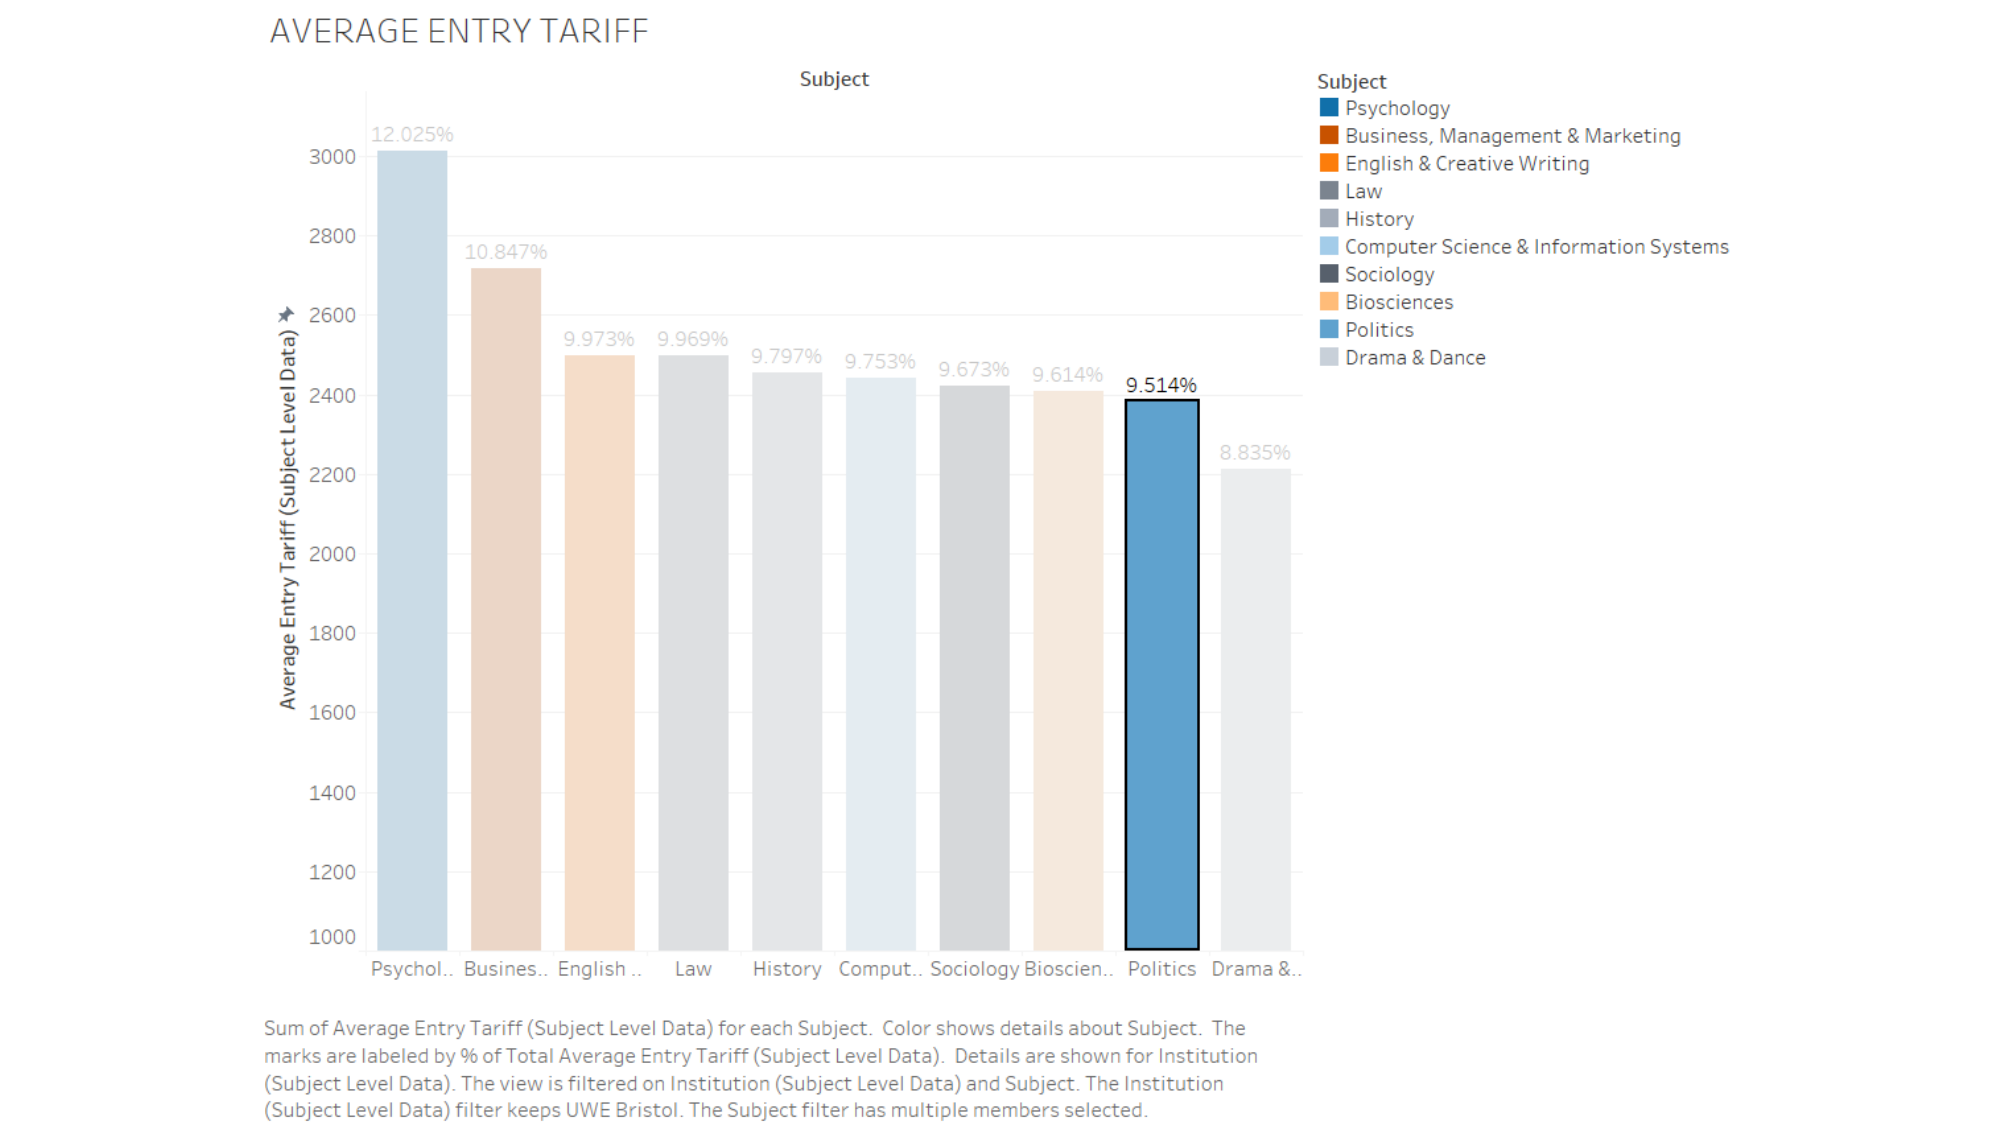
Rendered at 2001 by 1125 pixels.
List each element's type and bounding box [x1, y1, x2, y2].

picture [264, 0, 1736, 1125]
